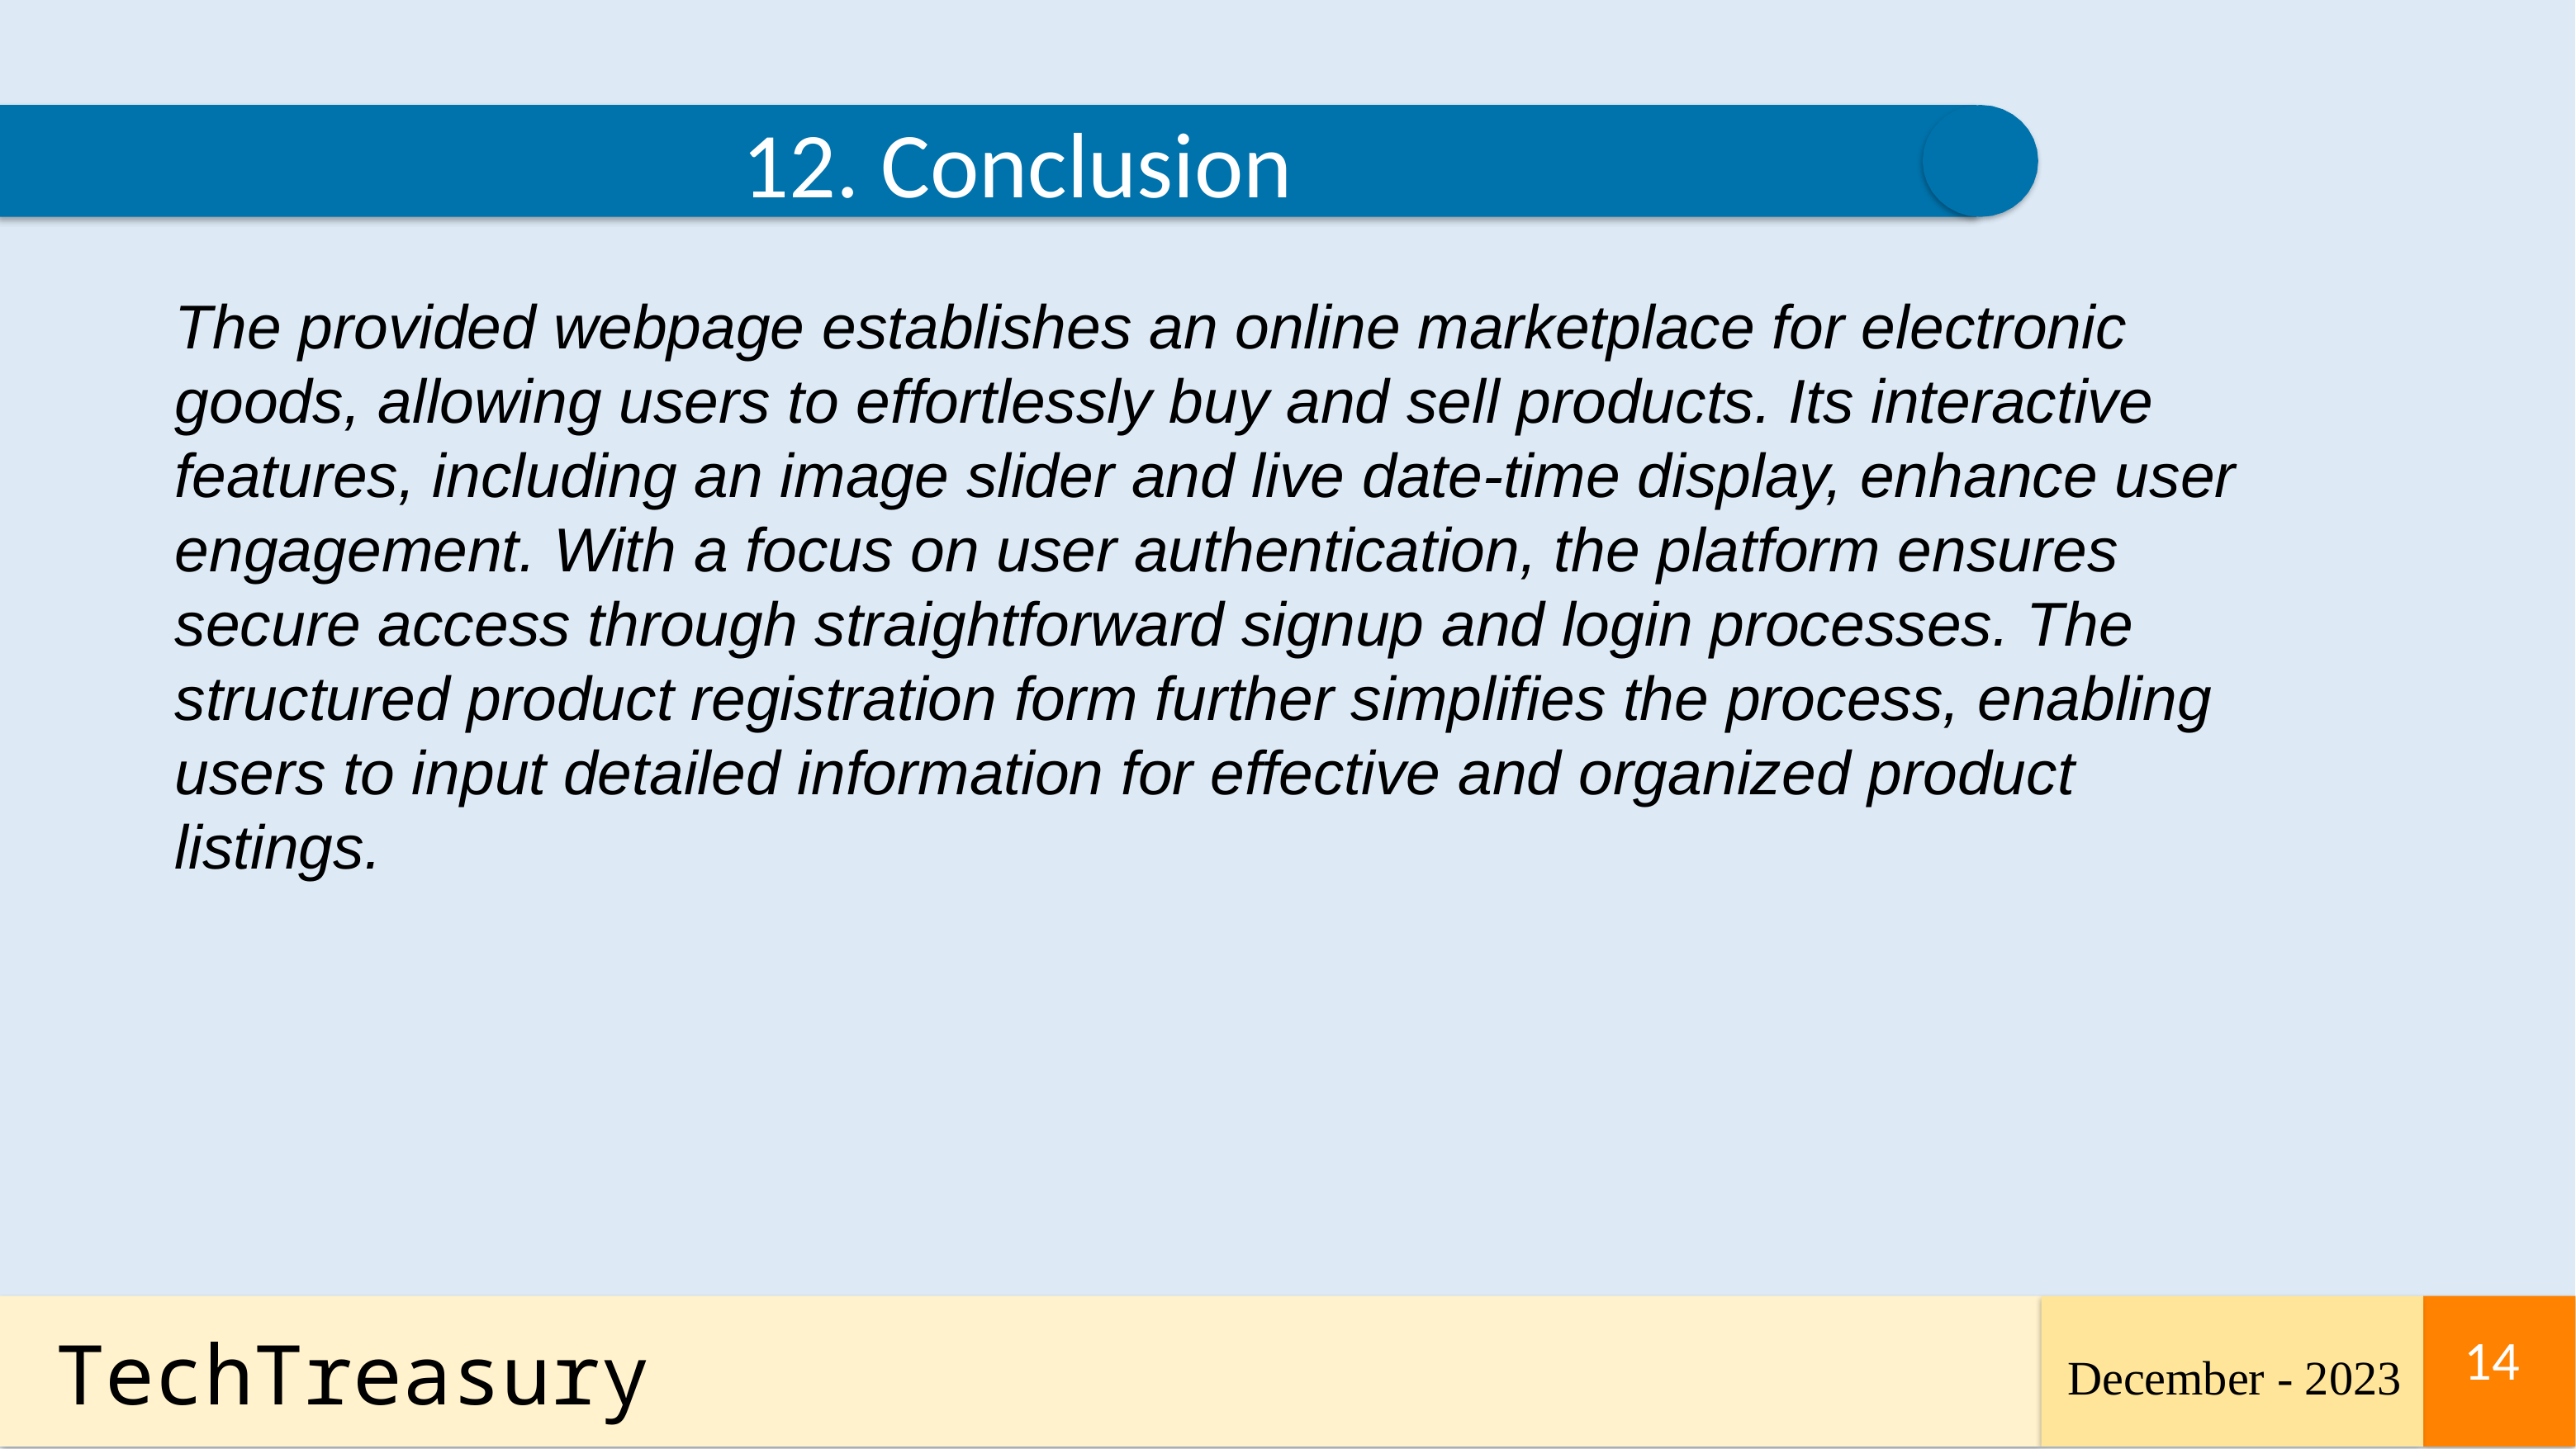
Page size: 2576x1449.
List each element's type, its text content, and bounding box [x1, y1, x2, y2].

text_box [0, 104, 2039, 218]
text_box The provided webpage establishes an online marketplace for electronic goods, allowing users to effortlessly buy and sell products. Its interactive features, including an image slider and live date-time display, enhance user engagement. With a focus on user authentication, the platform ensures secure access through straightforward signup and login processes. The structured product registration form further simplifies the process, enabling users to input detailed information for effective and organized product listings. [162, 280, 2269, 888]
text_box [0, 1295, 2576, 1447]
